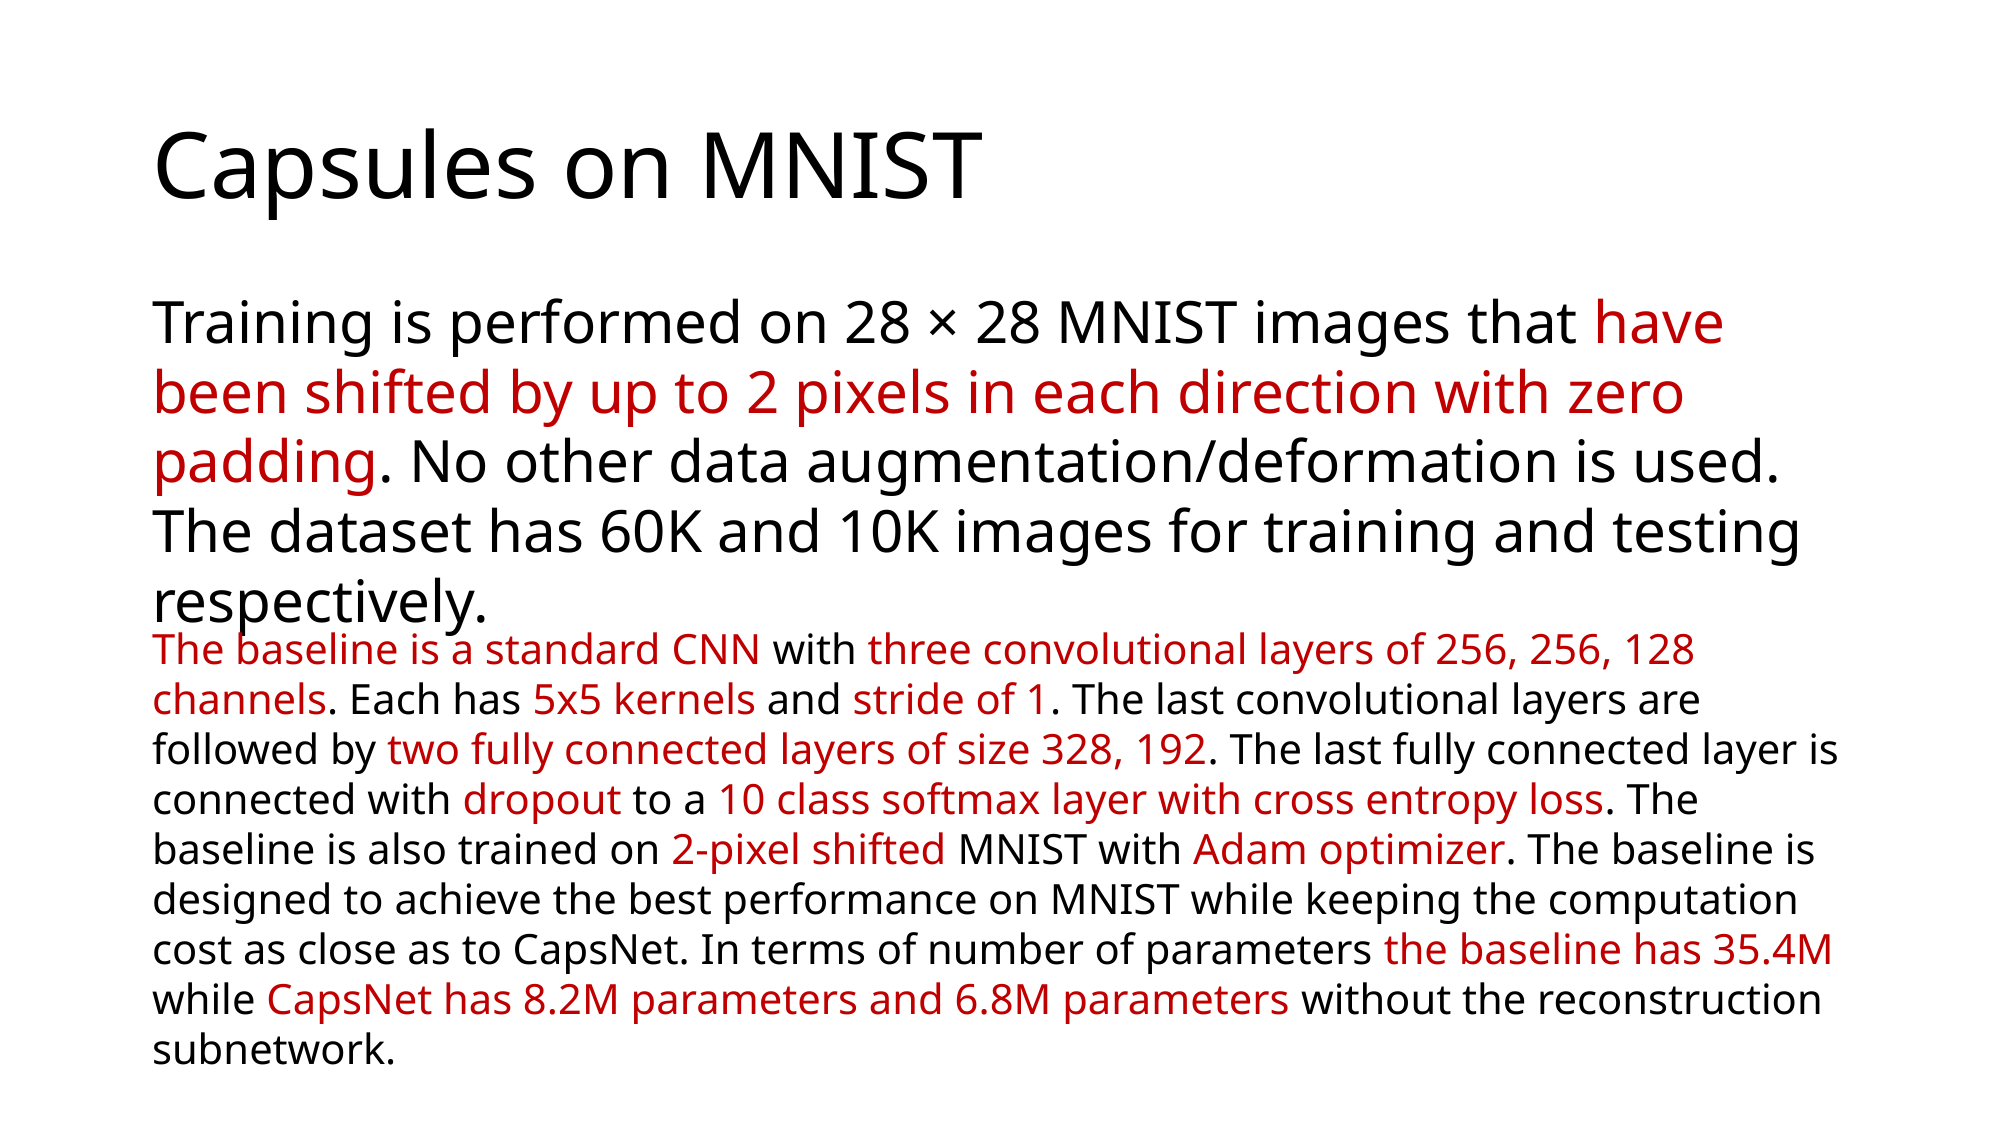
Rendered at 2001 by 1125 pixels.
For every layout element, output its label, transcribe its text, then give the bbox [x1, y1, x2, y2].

text_box The baseline is a standard CNN with three convolutional layers of 256, 256, 128 channels. Each has 5x5 kernels and stride of 1. The last convolutional layers are followed by two fully connected layers of size 328, 192. The last fully connected layer is connected with dropout to a 10 class softmax layer with cross entropy loss. The baseline is also trained on 2-pixel shifted MNIST with Adam optimizer. The baseline is designed to achieve the best performance on MNIST while keeping the computation cost as close as to CapsNet. In terms of number of parameters the baseline has 35.4M while CapsNet has 8.2M parameters and 6.8M parameters without the reconstruction subnetwork. [137, 615, 1863, 1081]
text_box Training is performed on 28 × 28 MNIST images that have been shifted by up to 2 pixels in each direction with zero padding. No other data augmentation/deformation is used. The dataset has 60K and 10K images for training and testing respectively. [137, 277, 1863, 615]
title Capsules on MNIST [137, 59, 1863, 277]
